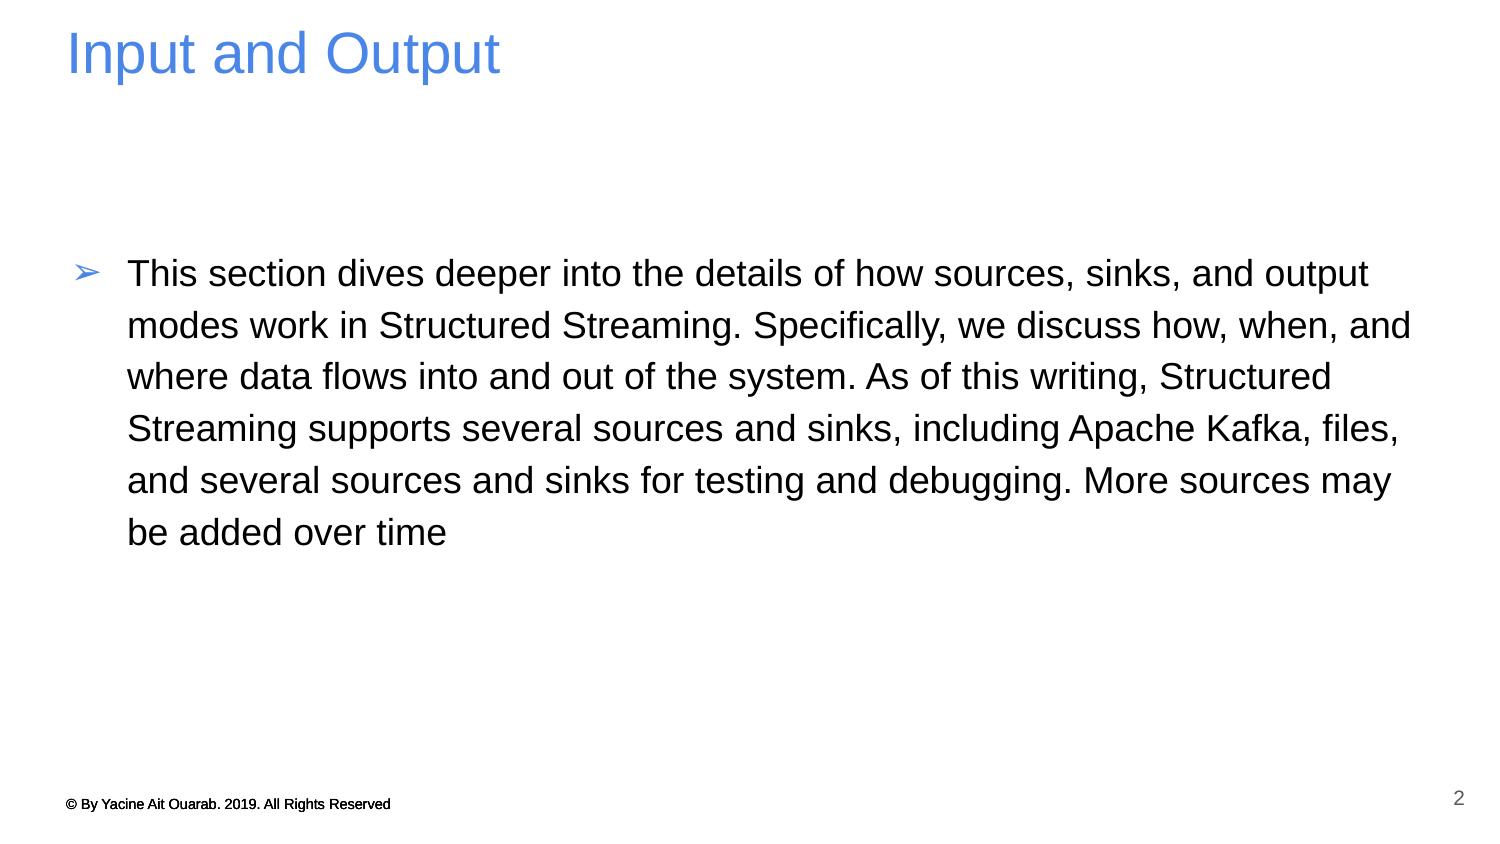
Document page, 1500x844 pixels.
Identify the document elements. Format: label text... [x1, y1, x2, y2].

list This section dives deeper into the details of how sources, sinks, and output modes work in Structured Streaming. Specifically, we discuss how, when, and where data flows into and out of the system. As of this writing, Structured Streaming supports several sources and sinks, including Apache Kafka, files, and several sources and sinks for testing and debugging. More sources may be added over time [37, 170, 1435, 710]
title Input and Output [51, 0, 1449, 158]
slide_number 2 [1389, 764, 1480, 830]
